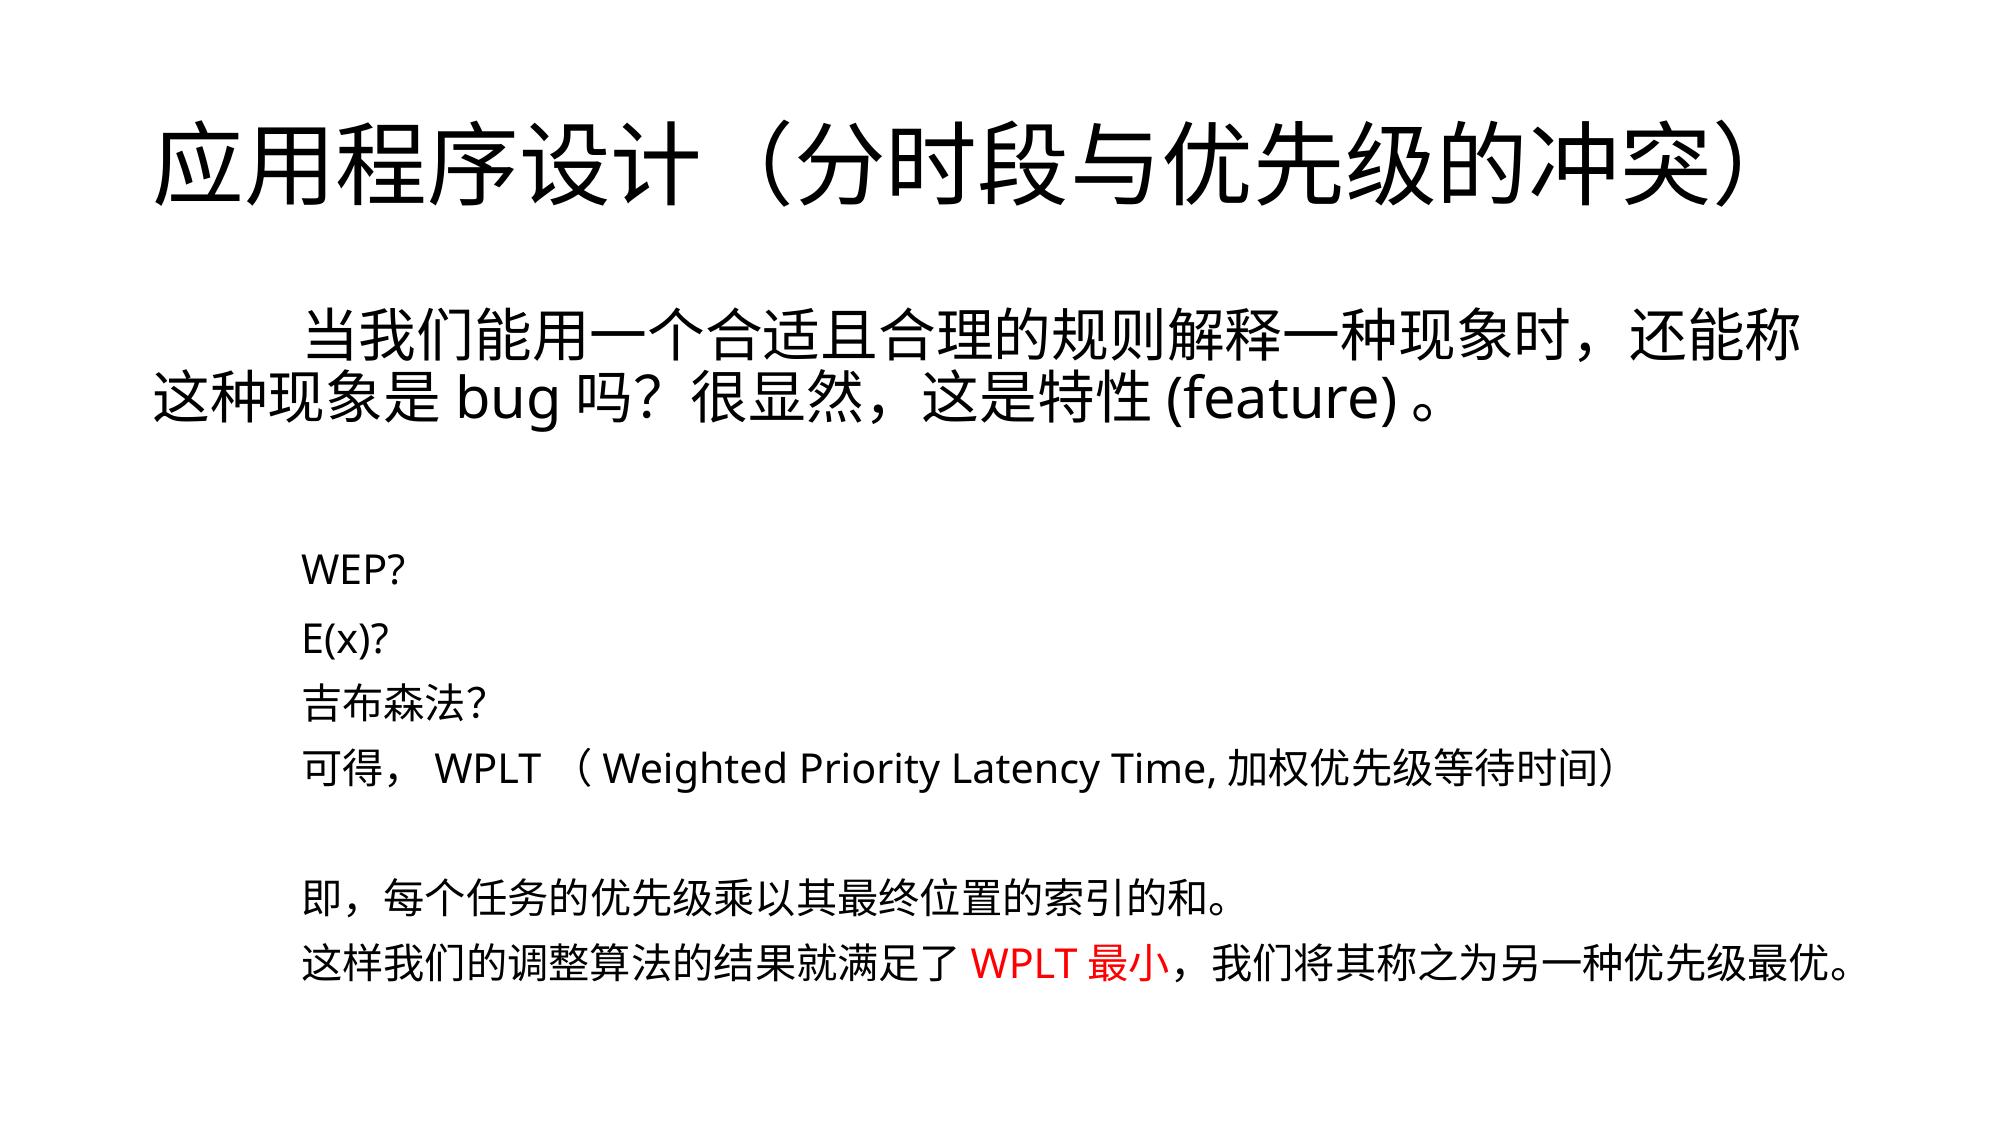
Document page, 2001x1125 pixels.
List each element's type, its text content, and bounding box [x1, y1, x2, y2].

title 应用程序设计（分时段与优先级的冲突） [137, 59, 1863, 278]
